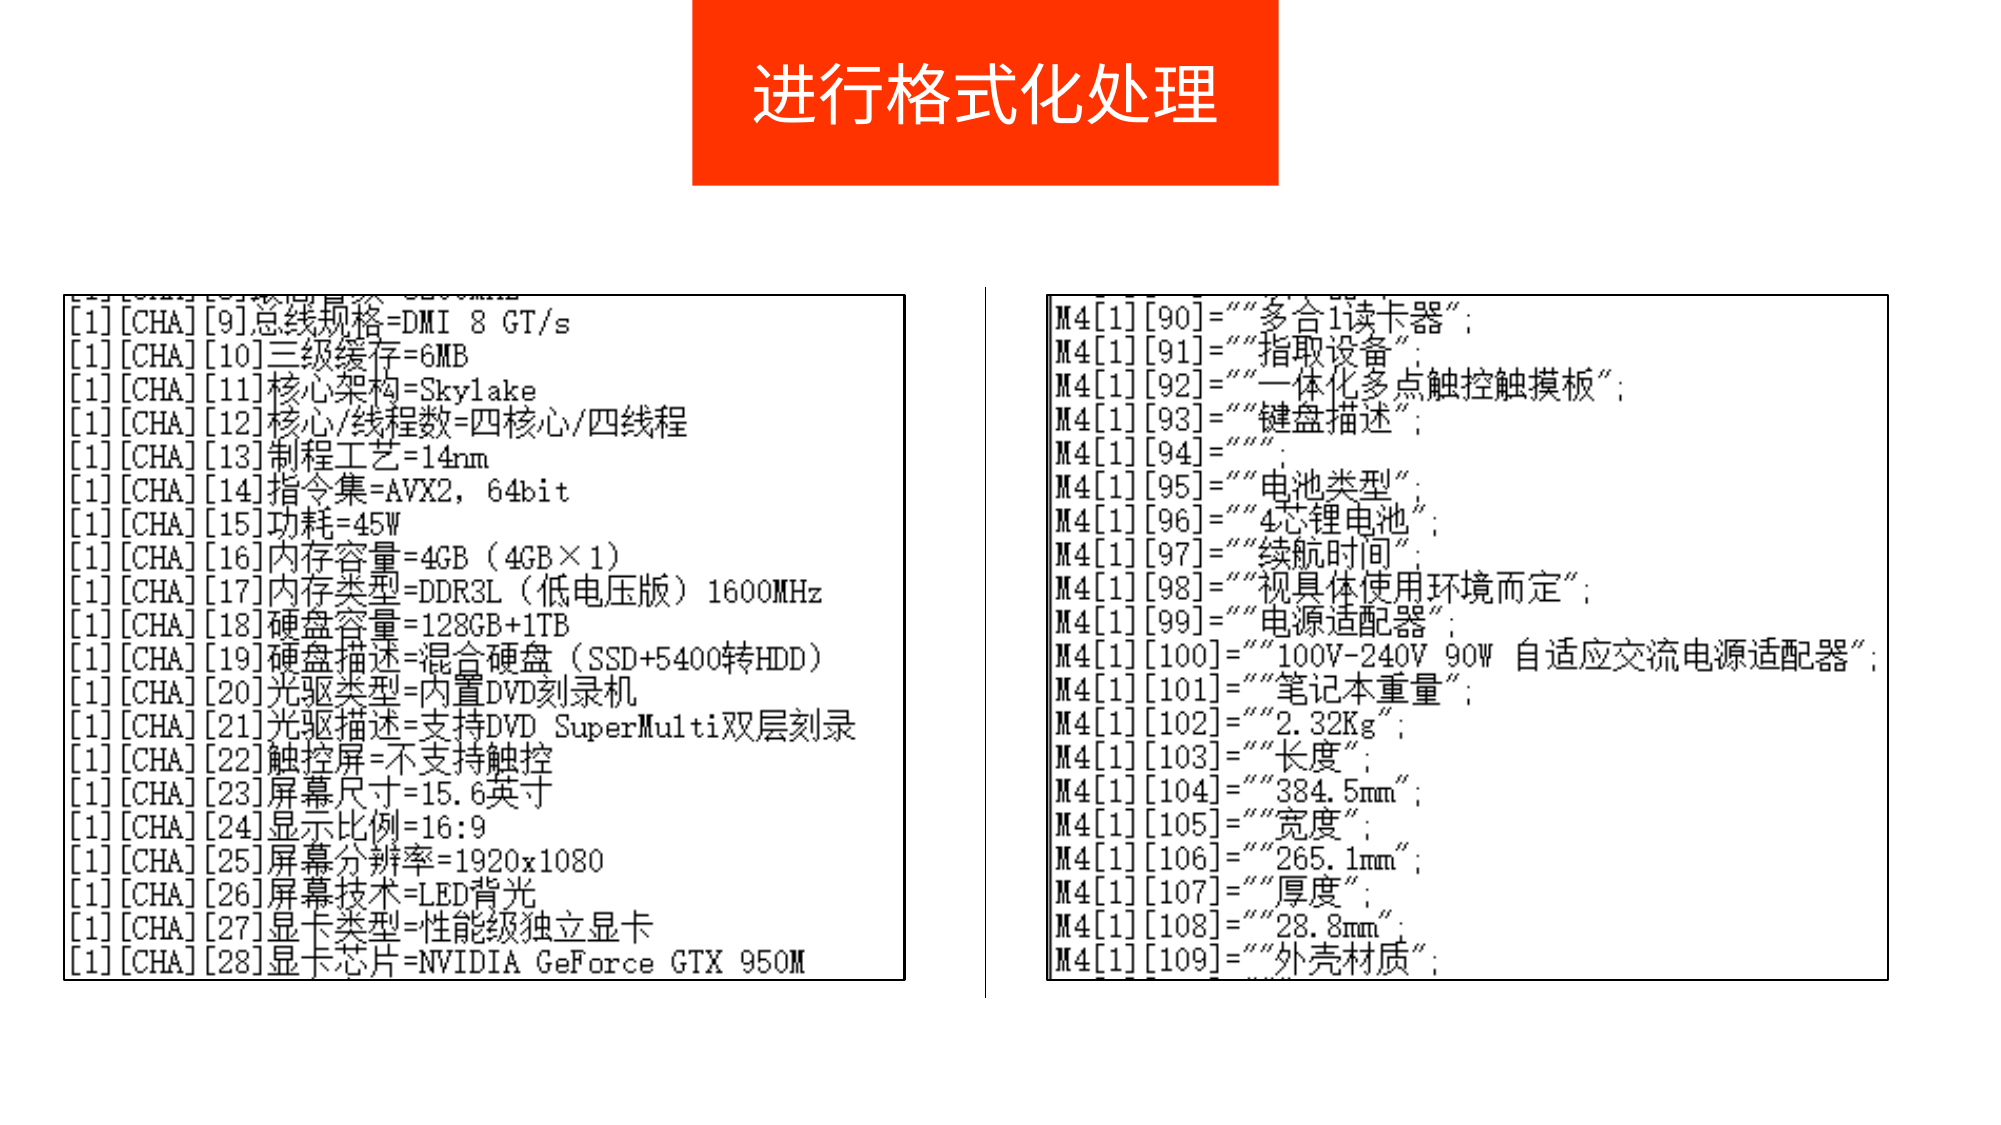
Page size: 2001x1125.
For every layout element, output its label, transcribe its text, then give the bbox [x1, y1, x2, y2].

text_box 进行格式化处理 [691, 0, 1280, 187]
picture [64, 296, 904, 980]
picture [1048, 296, 1888, 980]
